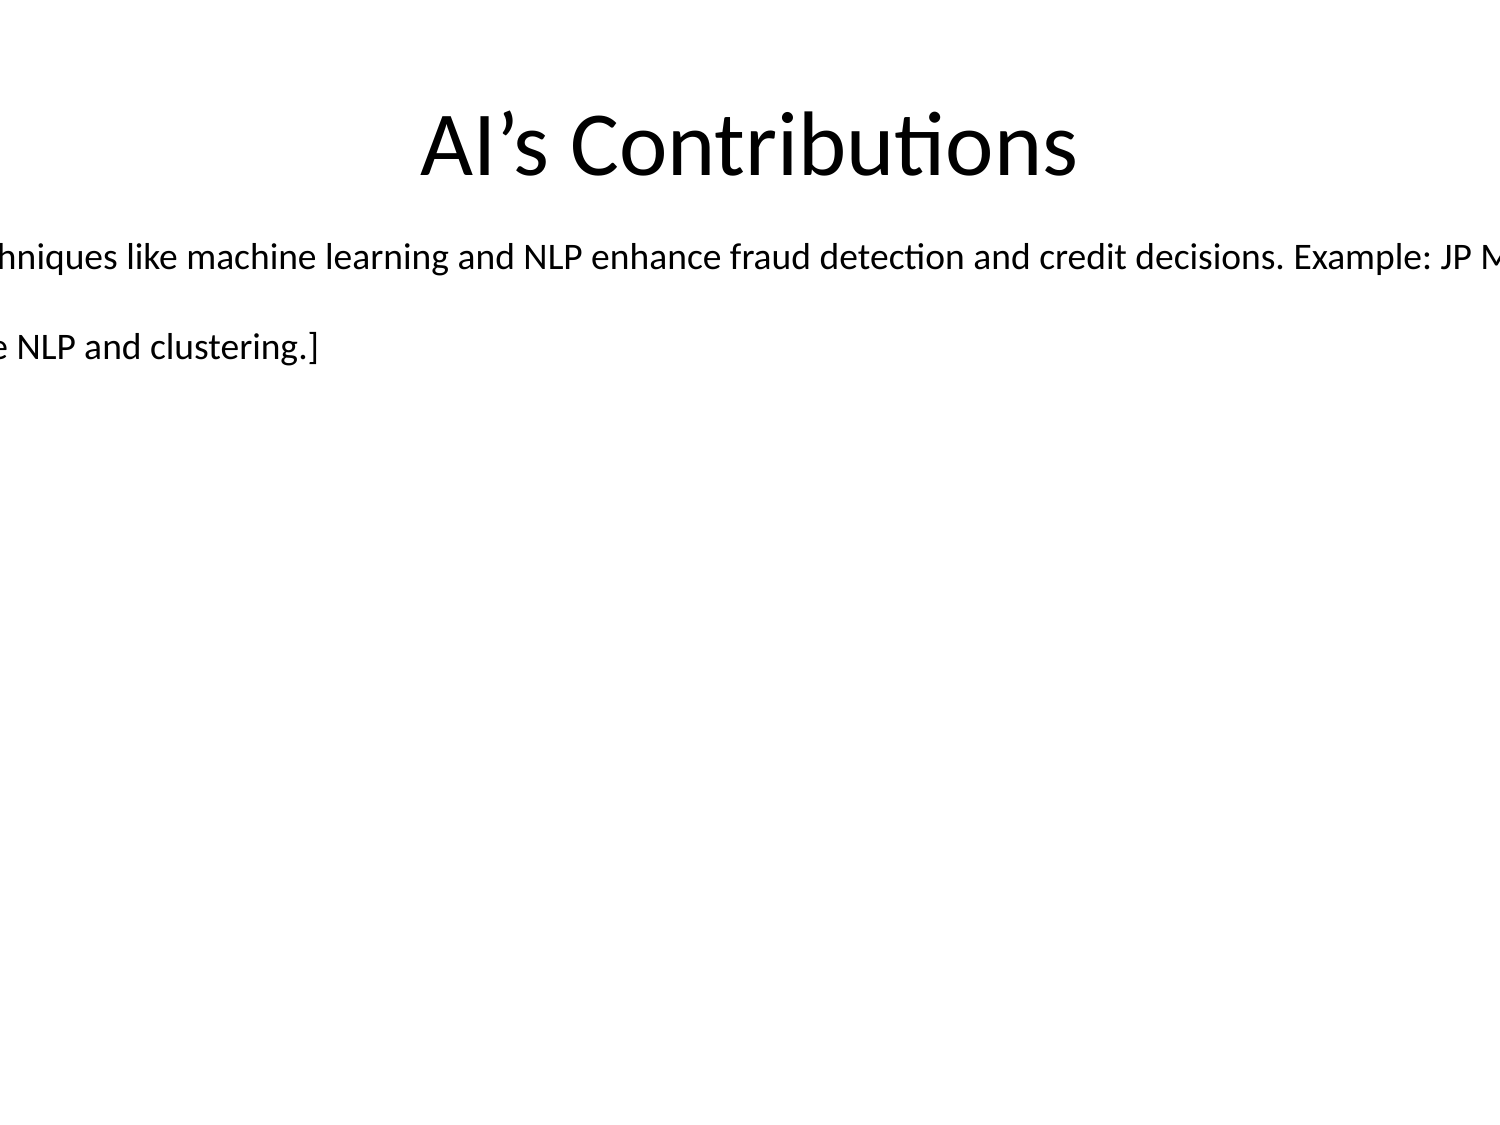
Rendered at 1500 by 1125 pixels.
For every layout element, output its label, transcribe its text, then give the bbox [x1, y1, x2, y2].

title AI’s Contributions [75, 45, 1425, 224]
text_box AI acts like a detective—spotting patterns in real-time. Techniques like machine learning and NLP enhance fraud detection and credit decisions. Example: JP Morgan’s AI fraud detection system saves millions annually. [Visual Idea: Add an infographic showing AI techniques like NLP and clustering.] [0, 224, 1500, 375]
